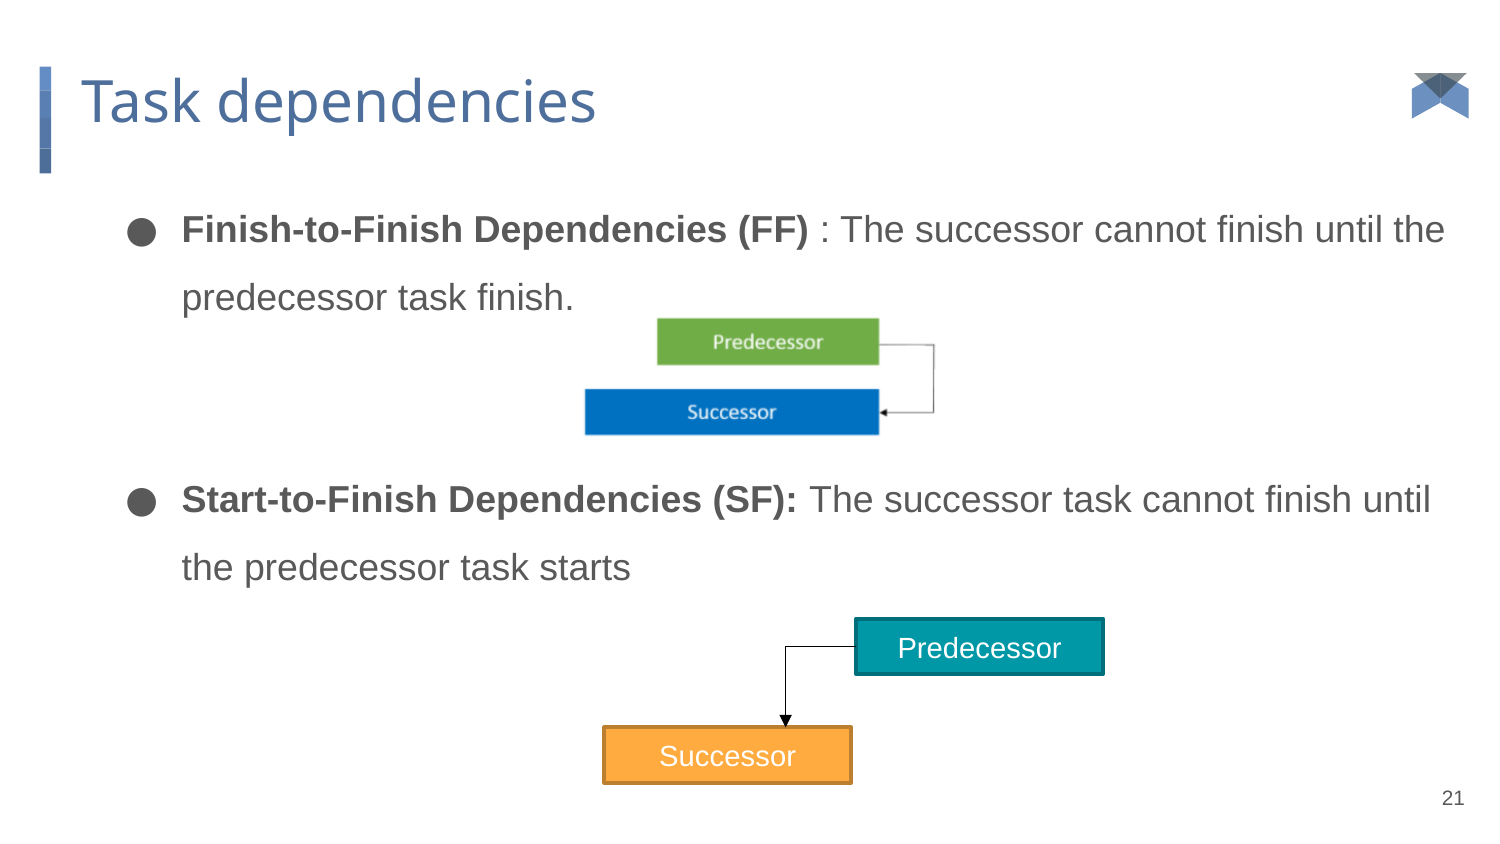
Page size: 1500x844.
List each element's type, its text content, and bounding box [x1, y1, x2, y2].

subtitle [66, 142, 1455, 701]
text_box Successor [602, 725, 853, 785]
picture [573, 285, 972, 456]
text_box Finish-to-Finish Dependencies (FF) : The successor cannot finish until the predecessor task finish. Start-to-Finish Dependencies (SF): The successor task cannot finish until the predecessor task starts [91, 167, 1480, 726]
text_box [1417, 67, 1464, 125]
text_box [785, 646, 857, 728]
text_box Predecessor [854, 617, 1105, 676]
slide_number 21 [1389, 764, 1480, 830]
title Task dependencies [66, 48, 1455, 142]
